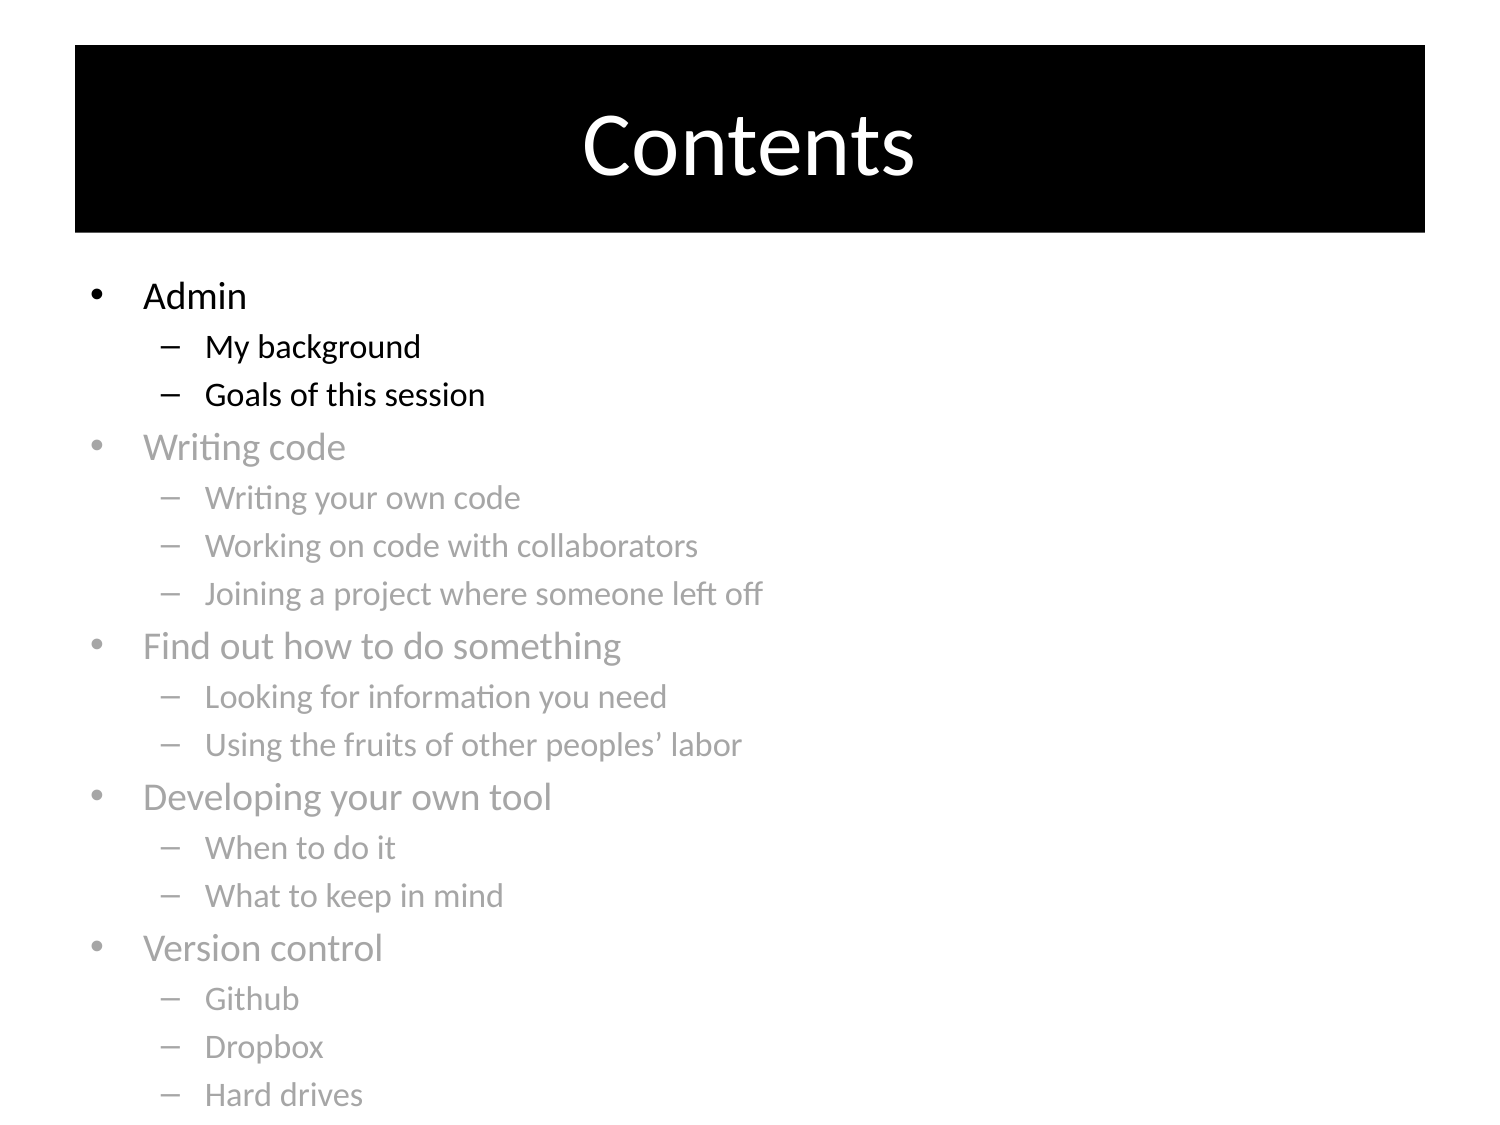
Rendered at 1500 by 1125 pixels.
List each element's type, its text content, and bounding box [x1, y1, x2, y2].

list Admin My background Goals of this session Writing code Writing your own code Working on code with collaborators Joining a project where someone left off Find out how to do something Looking for information you need Using the fruits of other peoples’ labor Developing your own tool When to do it What to keep in mind Version control Github Dropbox Hard drives [75, 262, 1425, 1125]
title Contents [75, 45, 1425, 233]
